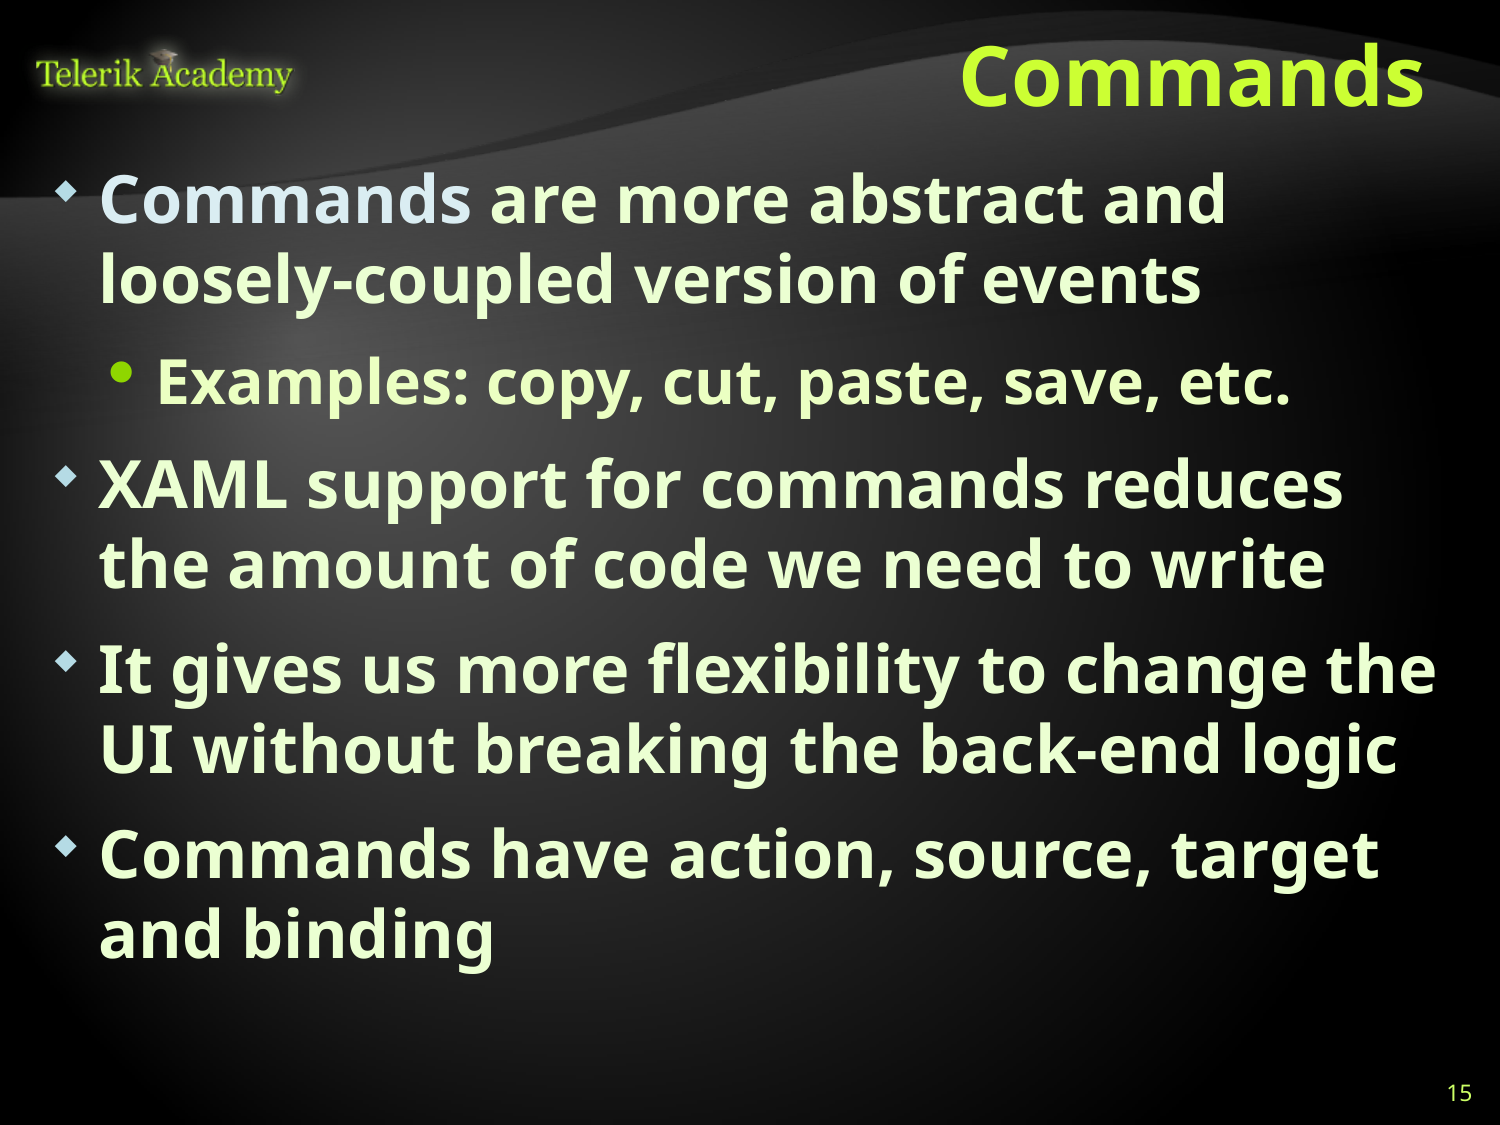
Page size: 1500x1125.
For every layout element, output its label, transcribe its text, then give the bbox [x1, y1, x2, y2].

slide_number 15 [1412, 1074, 1488, 1113]
picture [0, 0, 1500, 1125]
list Commands are more abstract and loosely-coupled version of events Examples: copy, cut, paste, save, etc. XAML support for commands reduces the amount of code we need to write It gives us more flexibility to change the UI without breaking the back-end logic Commands have action, source, target and binding [37, 149, 1463, 1100]
title Commands [300, 12, 1463, 149]
